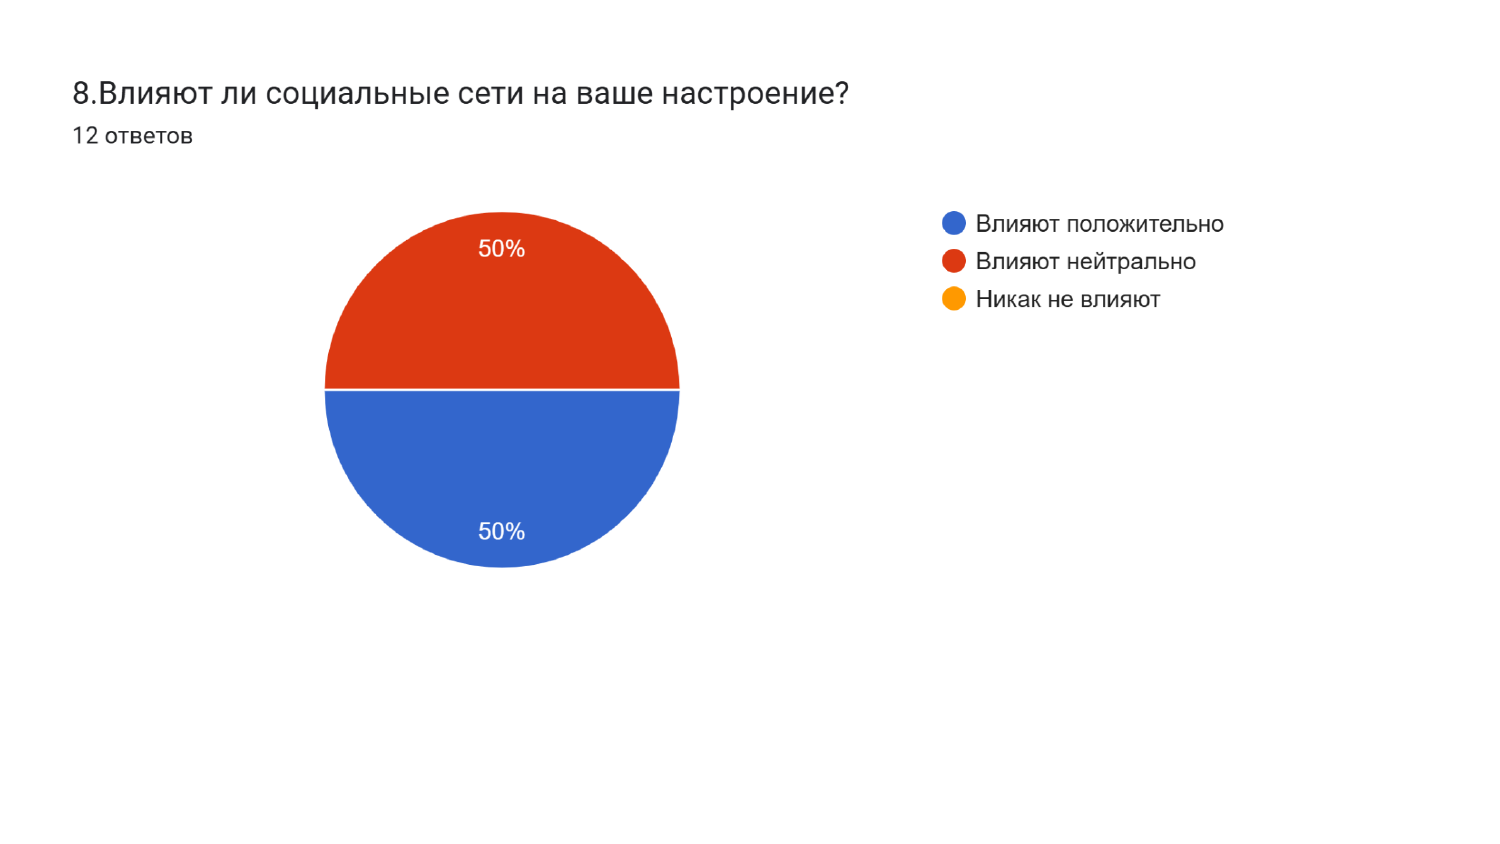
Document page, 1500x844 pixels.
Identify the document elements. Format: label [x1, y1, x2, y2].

picture [24, 24, 1476, 636]
